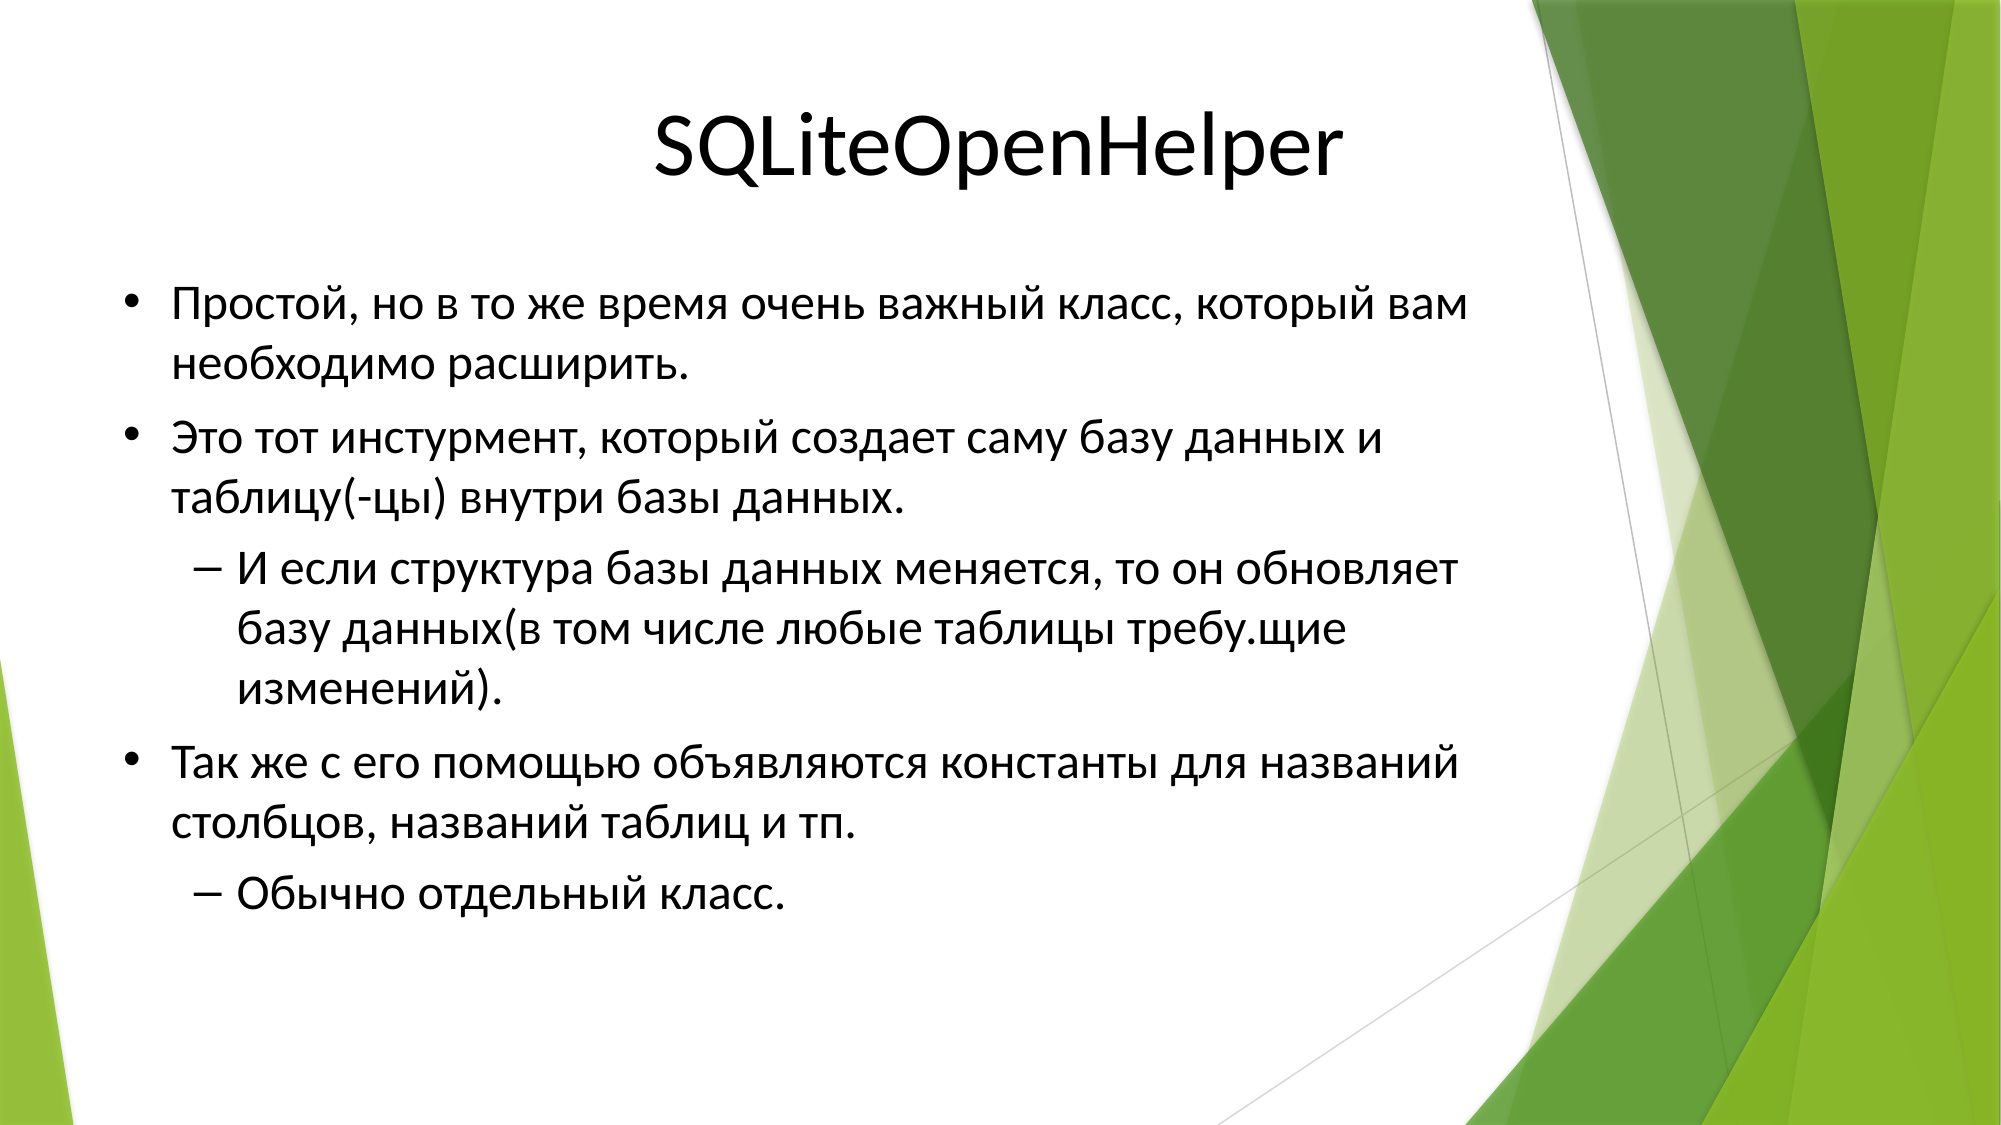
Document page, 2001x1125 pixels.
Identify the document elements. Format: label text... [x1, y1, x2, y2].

text_box SQLiteOpenHelper [99, 45, 1900, 233]
text_box Простой, но в то же время очень важный класс, который вам необходимо расширить. Это тот инстурмент, который создает саму базу данных и таблицу(-цы) внутри базы данных. И если структура базы данных меняется, то он обновляет базу данных(в том числе любые таблицы требу.щие изменений). Так же с его помощью объявляются константы для названий столбцов, названий таблиц и тп. Обычно отдельный класс. [99, 262, 1521, 1005]
